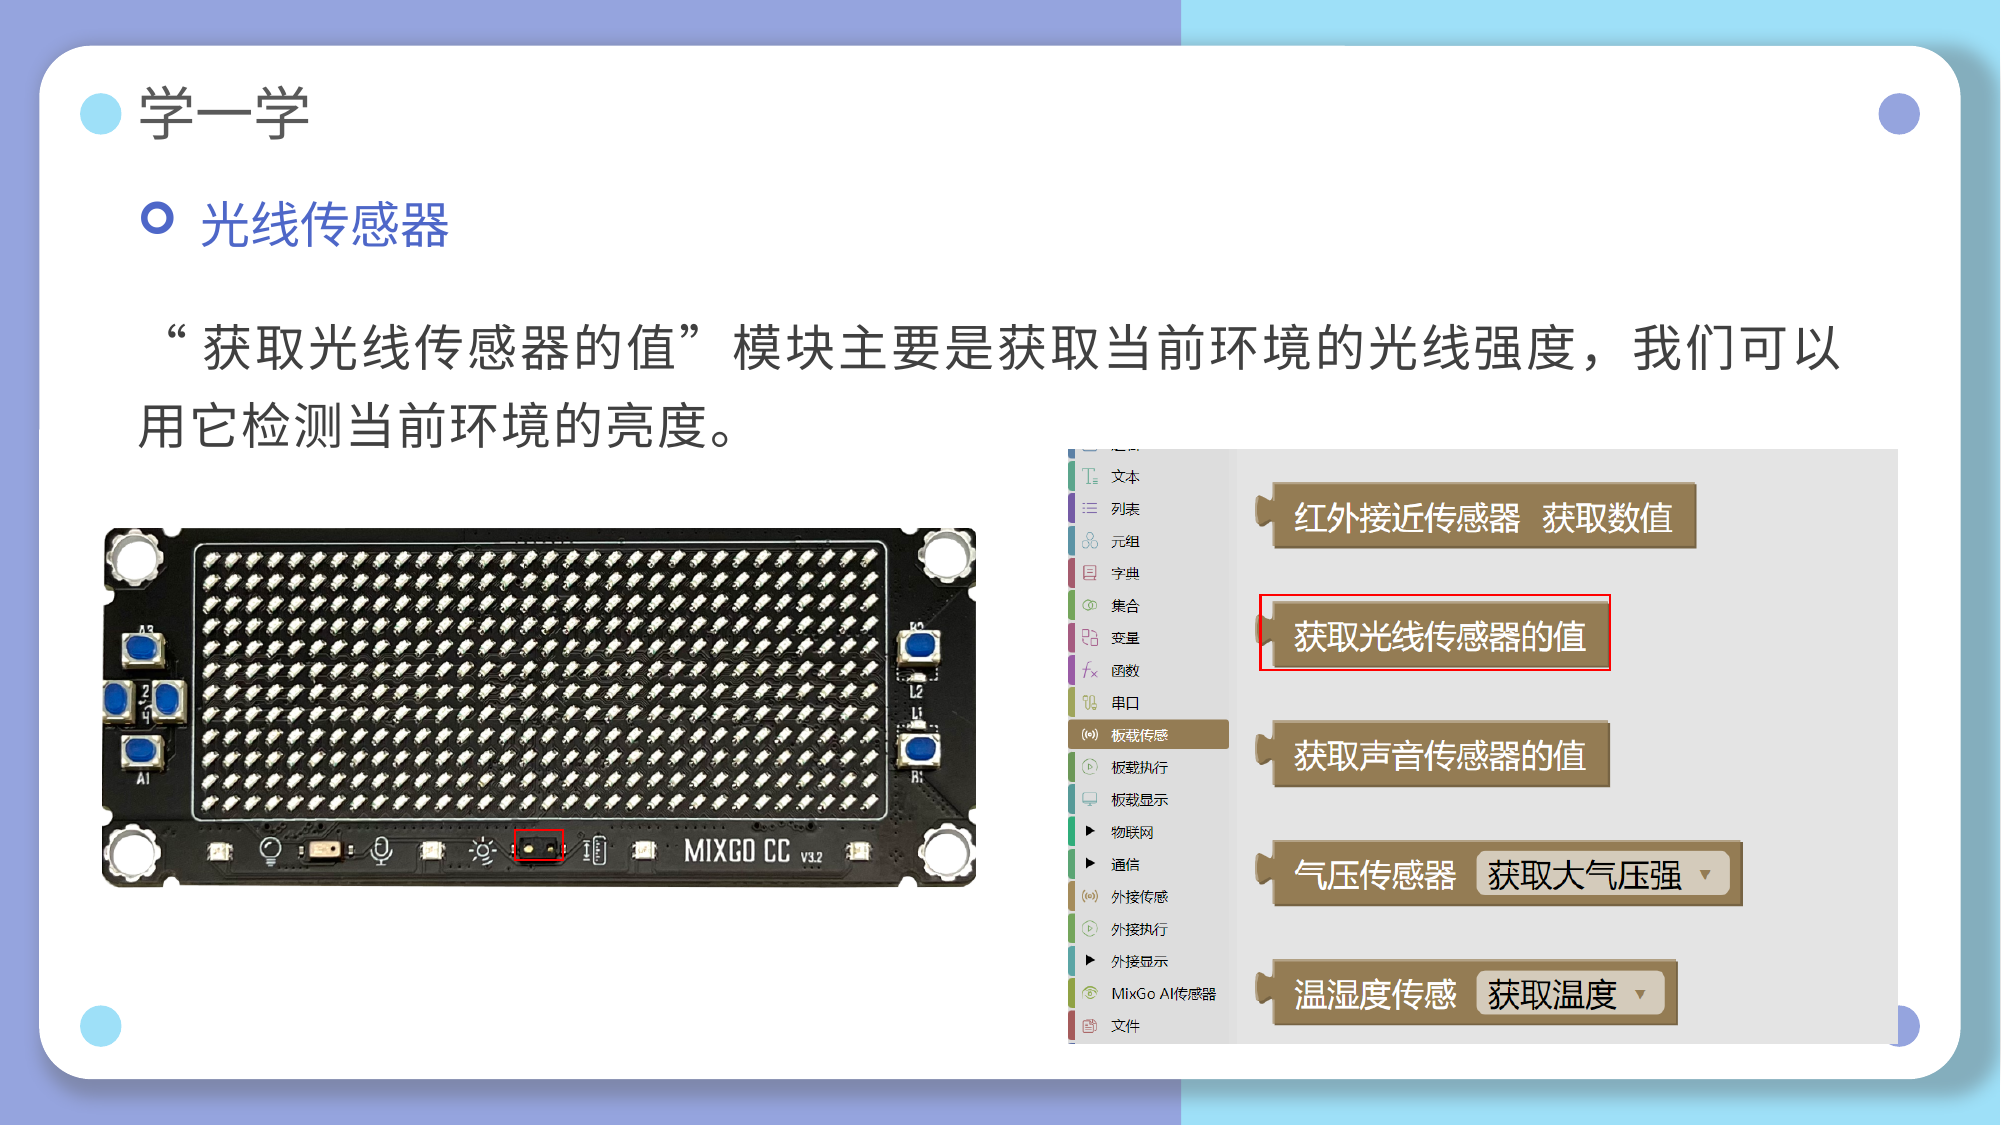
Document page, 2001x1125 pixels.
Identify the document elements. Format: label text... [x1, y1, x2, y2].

picture [102, 528, 976, 888]
list “获取光线传感器的值”模块主要是获取当前环境的光线强度，我们可以用它检测当前环境的亮度。 [137, 291, 1845, 997]
title 学一学 [137, 77, 976, 157]
picture [1068, 449, 1898, 1044]
list 光线传感器 [137, 185, 976, 262]
